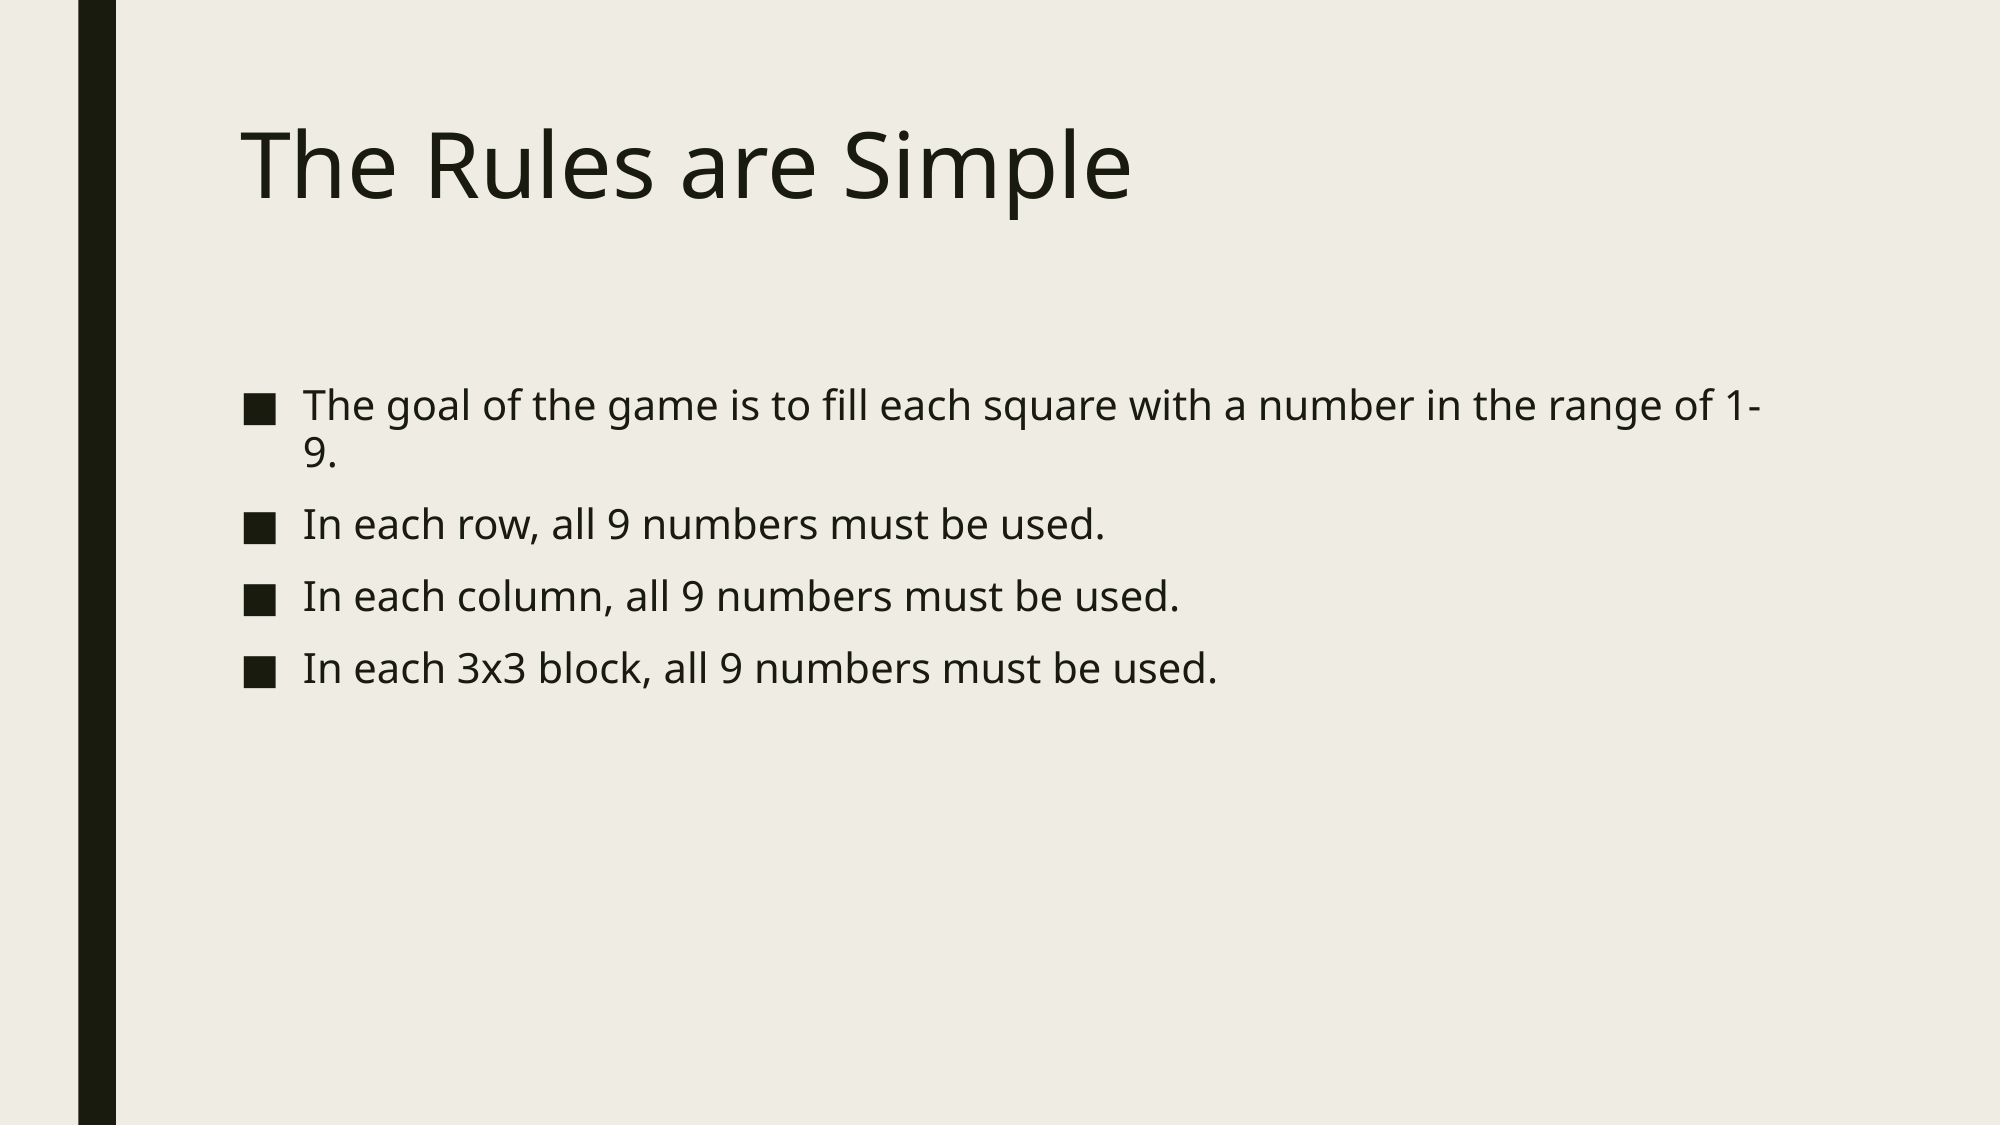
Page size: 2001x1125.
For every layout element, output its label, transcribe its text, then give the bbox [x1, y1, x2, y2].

list The goal of the game is to fill each square with a number in the range of 1-9. In each row, all 9 numbers must be used. In each column, all 9 numbers must be used. In each 3x3 block, all 9 numbers must be used. [225, 375, 1800, 963]
title The Rules are Simple [225, 112, 1800, 357]
